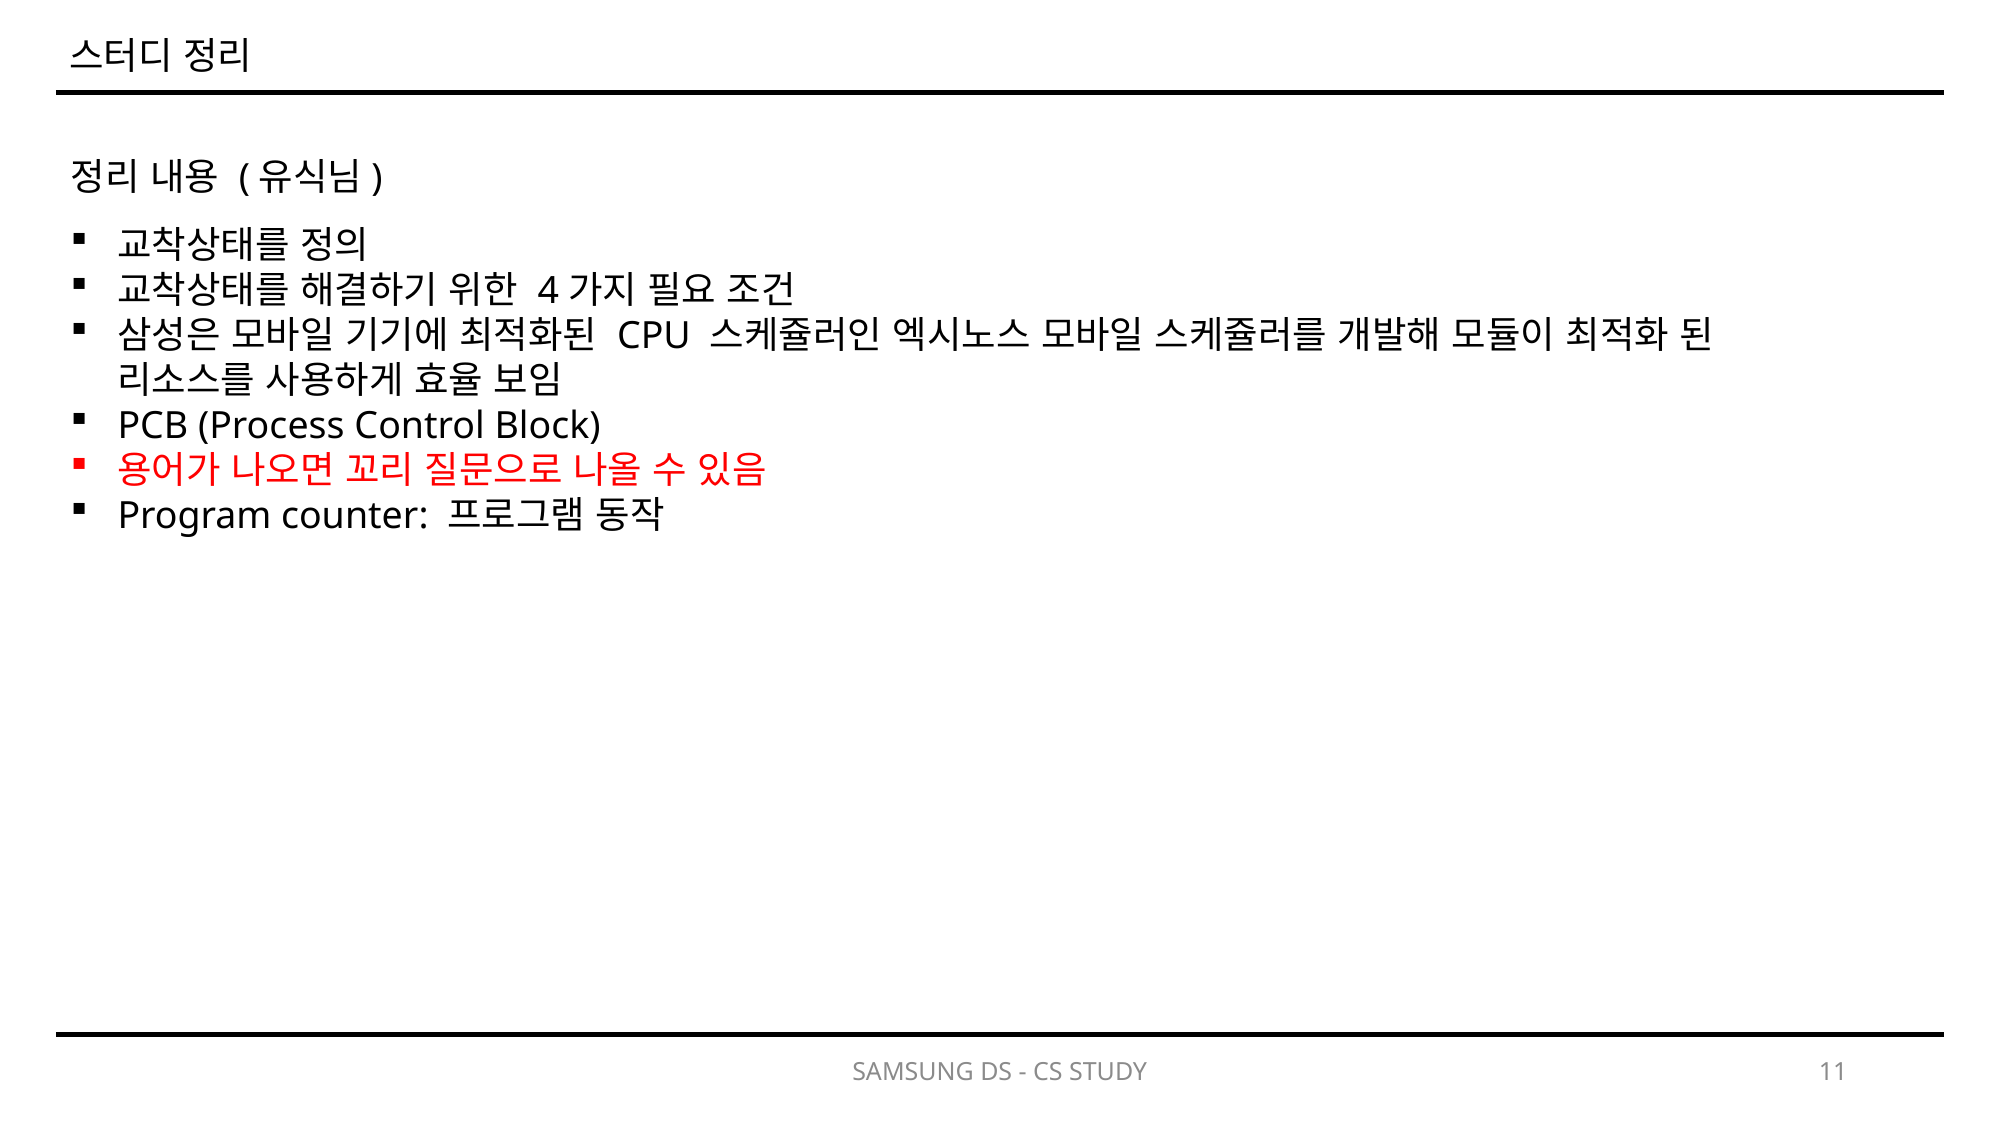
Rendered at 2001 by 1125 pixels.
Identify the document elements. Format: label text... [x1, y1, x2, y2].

slide_number 11 [1412, 1042, 1863, 1103]
text_box 교착상태를 정의 교착상태를 해결하기 위한 4가지 필요 조건 삼성은 모바일 기기에 최적화된 CPU 스케쥴러인 엑시노스 모바일 스케쥴러를 개발해 모듈이 최적화 된 리소스를 사용하게 효율 보임 PCB (Process Control Block) 용어가 나오면 꼬리 질문으로 나올 수 있음 Program counter: 프로그램 동작 [55, 213, 1832, 544]
footer SAMSUNG DS - CS STUDY [662, 1042, 1338, 1103]
text_box 정리 내용 (유식님) [55, 145, 584, 206]
text_box 스터디 정리 [54, 25, 1000, 85]
